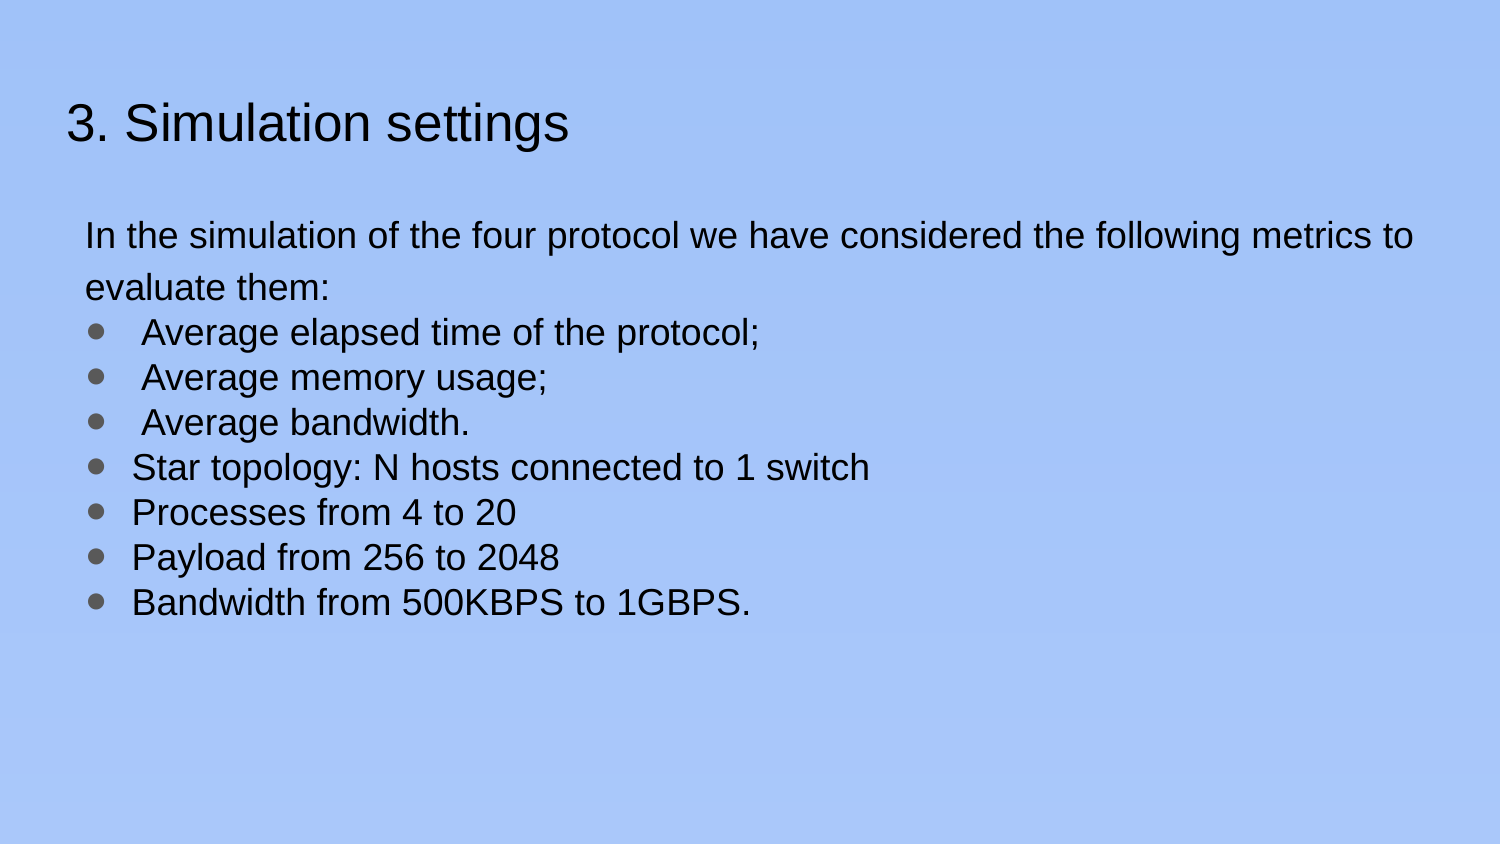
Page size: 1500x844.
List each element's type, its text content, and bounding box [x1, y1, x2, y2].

title 3. Simulation settings [51, 72, 1449, 167]
list In the simulation of the four protocol we have considered the following metrics to evaluate them: Average elapsed time of the protocol; Average memory usage; Average bandwidth. Star topology: N hosts connected to 1 switch Processes from 4 to 20 Payload from 256 to 2048 Bandwidth from 500KBPS to 1GBPS. [51, 189, 1449, 750]
